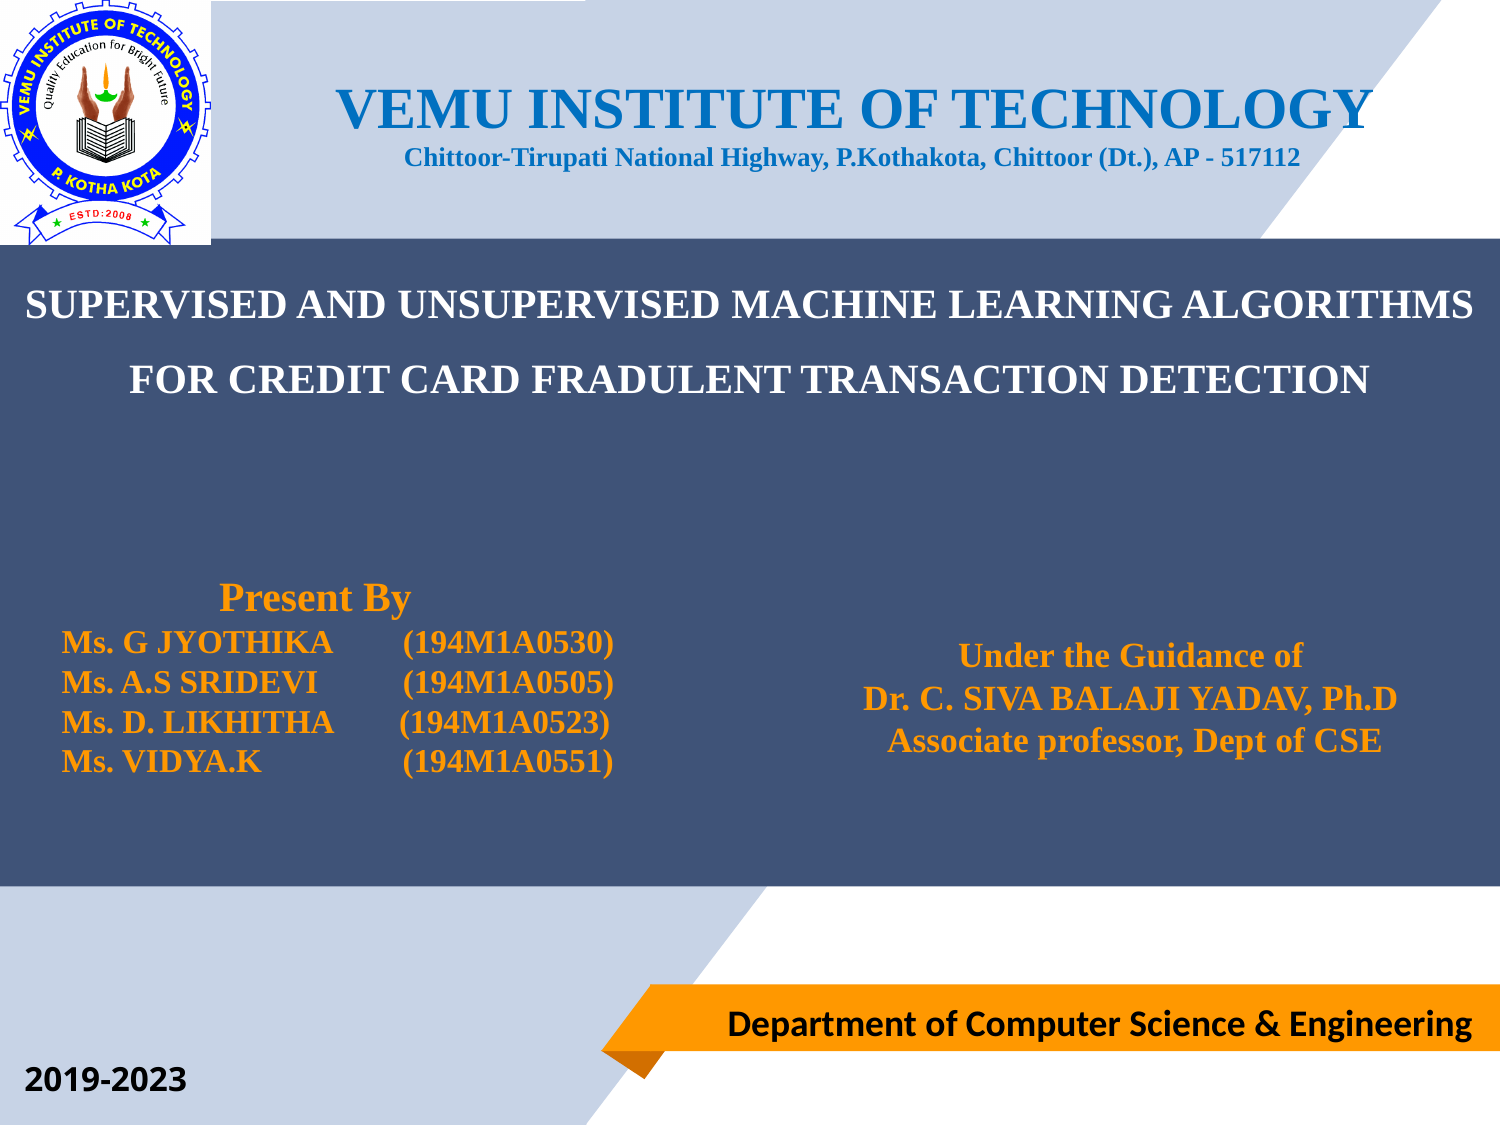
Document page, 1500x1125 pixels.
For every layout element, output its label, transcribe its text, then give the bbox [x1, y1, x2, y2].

picture [0, 0, 212, 245]
text_box Department of Computer Science & Engineering [712, 984, 1500, 1047]
text_box VEMU INSTITUTE OF TECHNOLOGY Chittoor-Tirupati National Highway, P.Kothakota, Chittoor (Dt.), AP - 517112 [281, 62, 1430, 180]
text_box Under the Guidance of Dr. C. SIVA BALAJI YADAV, Ph.D Associate professor, Dept of CSE [761, 624, 1500, 768]
title SUPERVISED AND UNSUPERVISED MACHINE LEARNING ALGORITHMS FOR CREDIT CARD FRADULENT TRANSACTION DETECTION [0, 244, 1500, 888]
text_box 2019-2023 [0, 1046, 247, 1107]
text_box Present By Ms. G JYOTHIKA (194M1A0530) Ms. A.S SRIDEVI (194M1A0505) Ms. D. LIKHITHA (194M1A0523) Ms. VIDYA.K (194M1A0551) [46, 562, 727, 787]
